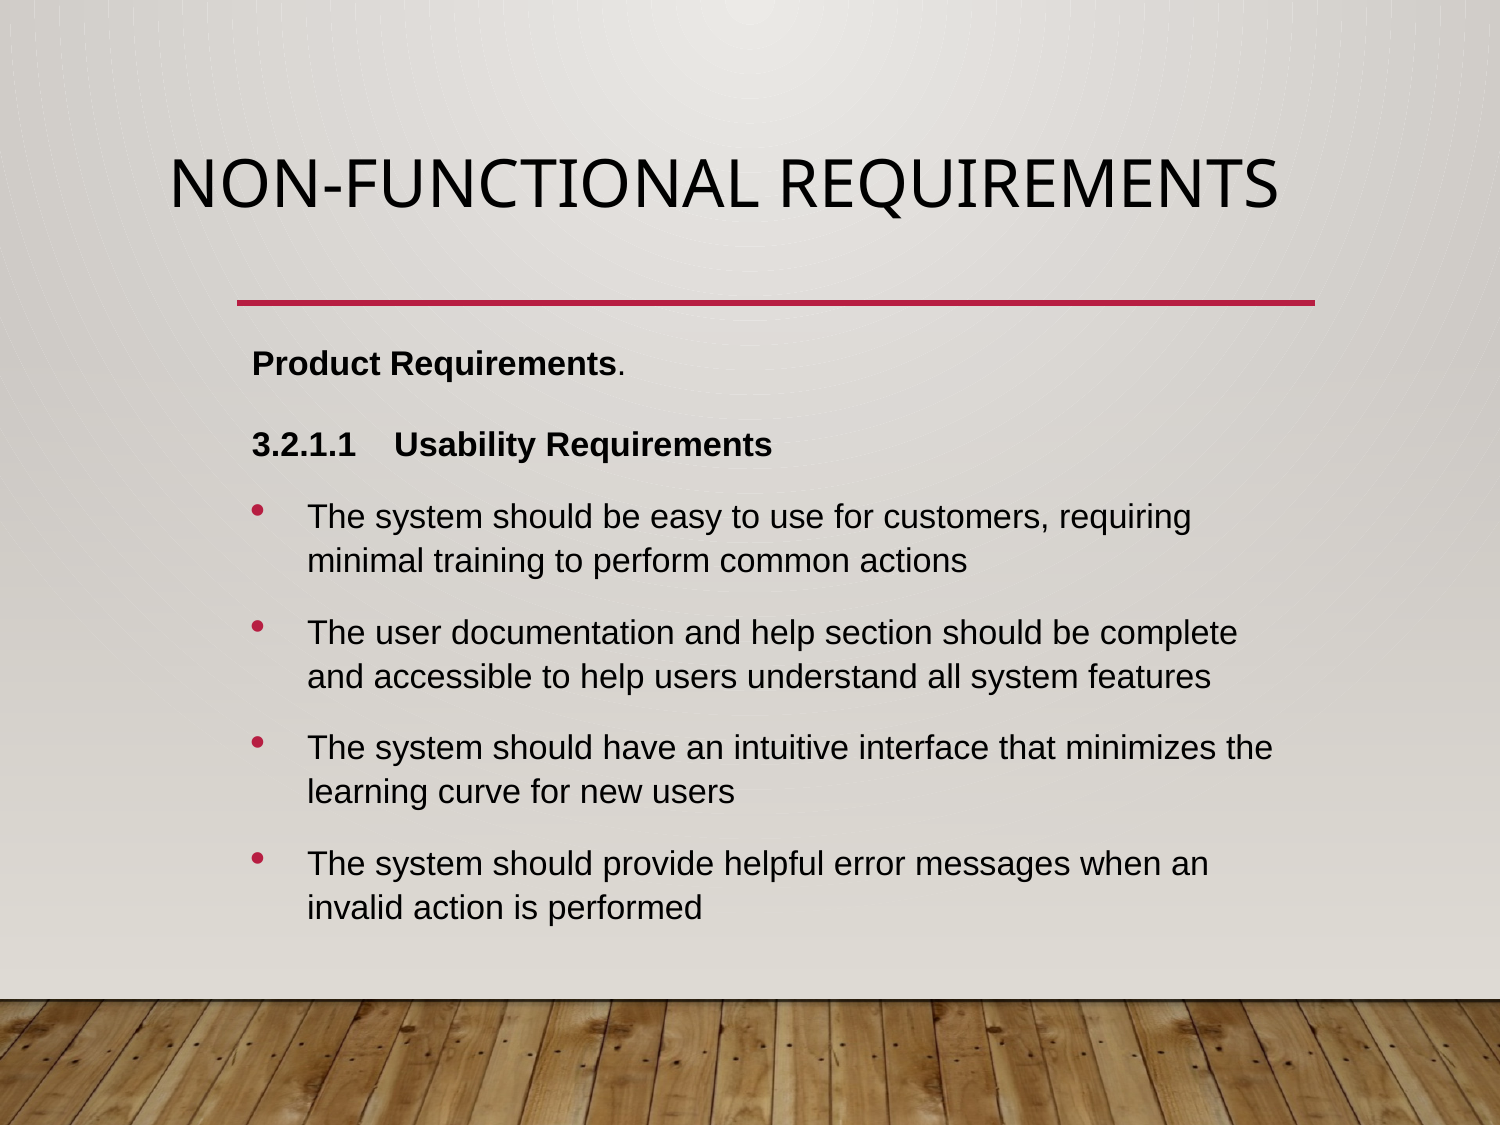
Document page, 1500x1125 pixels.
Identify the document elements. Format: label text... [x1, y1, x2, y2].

picture [0, 999, 1500, 1125]
list Product Requirements. 3.2.1.1 Usability Requirements The system should be easy to use for customers, requiring minimal training to perform common actions The user documentation and help section should be complete and accessible to help users understand all system features The system should have an intuitive interface that minimizes the learning curve for new users The system should provide helpful error messages when an invalid action is performed [236, 330, 1315, 934]
title Non-Functional Requirements [153, 142, 1347, 315]
